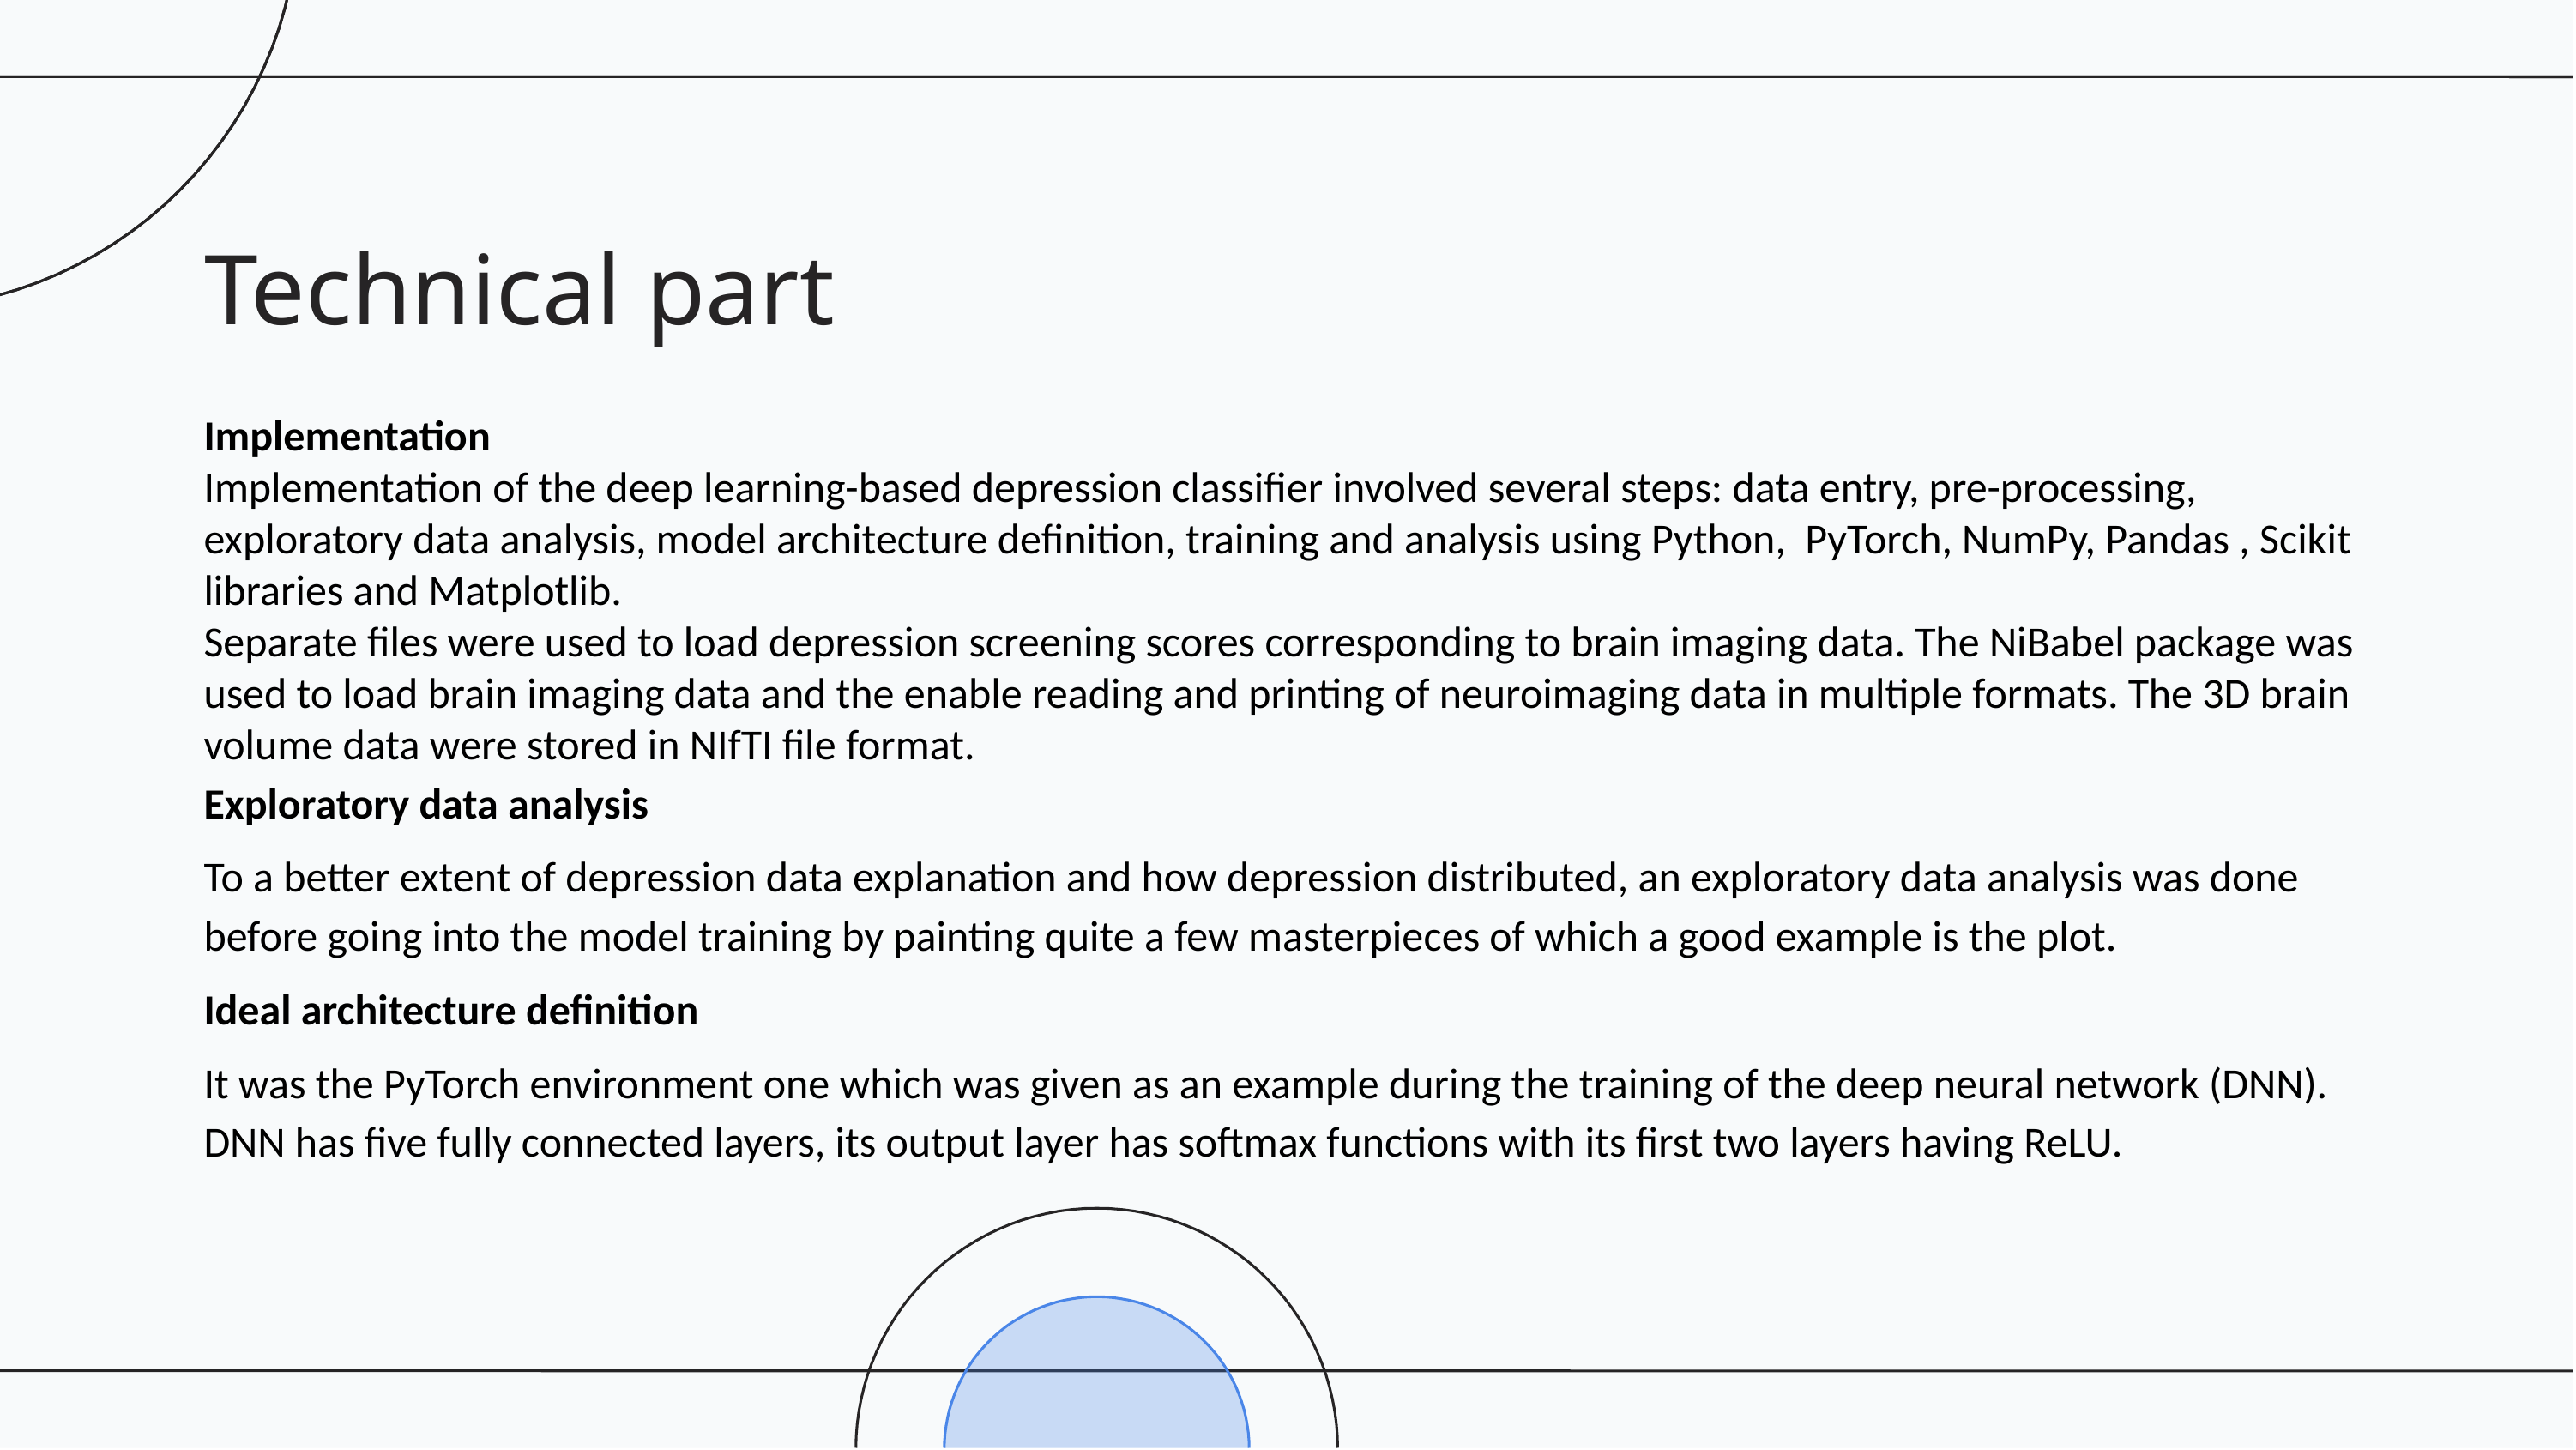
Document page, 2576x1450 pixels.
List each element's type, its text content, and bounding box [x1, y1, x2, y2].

text_box [0, 0, 287, 295]
title Technical part [204, 228, 1685, 346]
text_box Implementation Implementation of the deep learning-based depression classifier involved several steps: data entry, pre-processing, exploratory data analysis, model architecture definition, training and analysis using Python, PyTorch, NumPy, Pandas , Scikit libraries and Matplotlib. Separate files were used to load depression screening scores corresponding to brain imaging data. The NiBabel package was used to load brain imaging data and the enable reading and printing of neuroimaging data in multiple formats. The 3D brain volume data were stored in NIfTI file format. Exploratory data analysis To a better extent of depression data explanation and how depression distributed, an exploratory data analysis was done before going into the model training by painting quite a few masterpieces of which a good example is the plot. Ideal architecture definition It was the PyTorch environment one which was given as an example during the training of the deep neural network (DNN). DNN has five fully connected layers, its output layer has softmax functions with its first two layers having ReLU. [203, 408, 2370, 1167]
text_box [854, 1206, 1340, 1450]
